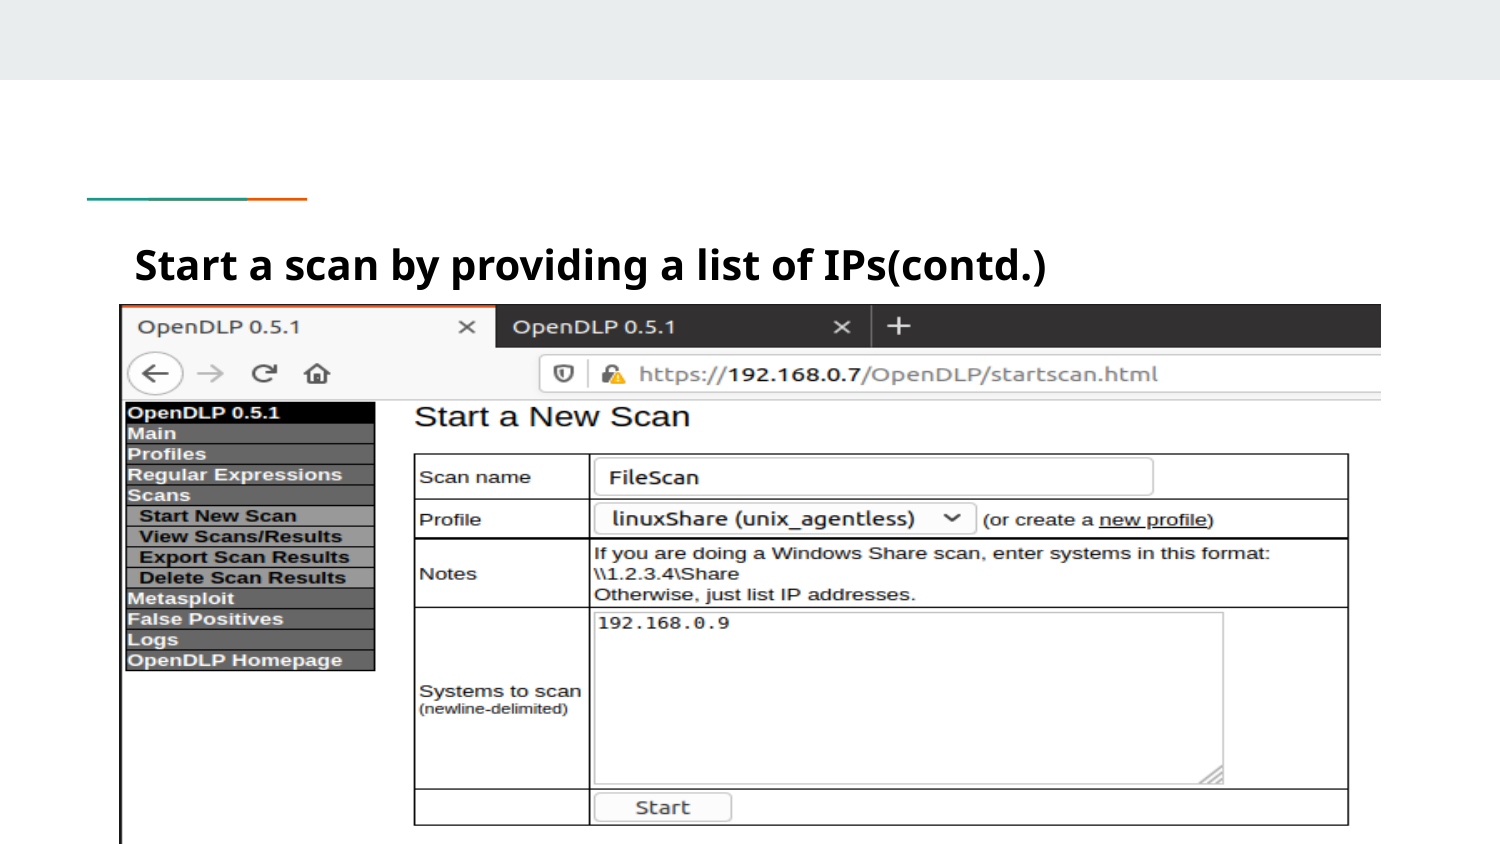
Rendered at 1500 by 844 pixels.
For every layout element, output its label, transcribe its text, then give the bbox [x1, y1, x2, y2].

title Start a scan by providing a list of IPs(contd.) [119, 216, 1381, 303]
picture [119, 303, 1382, 844]
